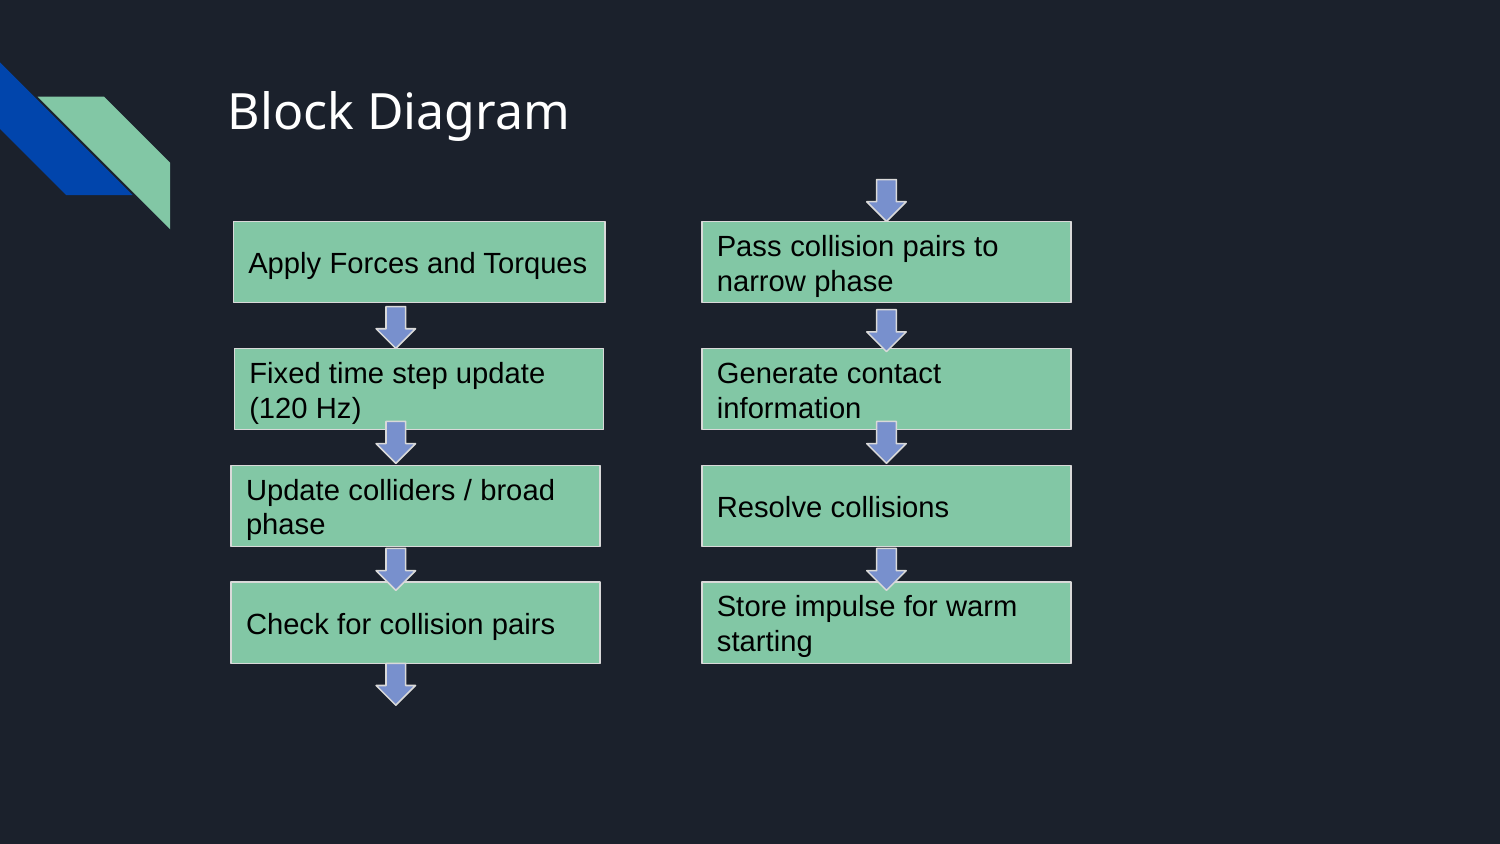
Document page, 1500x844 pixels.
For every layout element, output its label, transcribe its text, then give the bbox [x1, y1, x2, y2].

text_box [376, 663, 416, 706]
text_box Store impulse for warm starting [701, 582, 1072, 664]
text_box Update colliders / broad phase [230, 465, 601, 547]
text_box Generate contact information [701, 348, 1072, 430]
text_box [376, 548, 416, 591]
text_box [866, 179, 907, 222]
text_box [866, 309, 907, 352]
text_box [376, 306, 416, 349]
text_box [866, 421, 907, 464]
text_box Resolve collisions [701, 465, 1072, 547]
text_box Apply Forces and Torques [233, 221, 605, 303]
text_box [866, 548, 907, 591]
text_box Fixed time step update (120 Hz) [234, 348, 604, 430]
text_box [376, 421, 416, 464]
title Block Diagram [212, 64, 1368, 215]
text_box Check for collision pairs [230, 582, 601, 664]
text_box Pass collision pairs to narrow phase [701, 221, 1072, 303]
